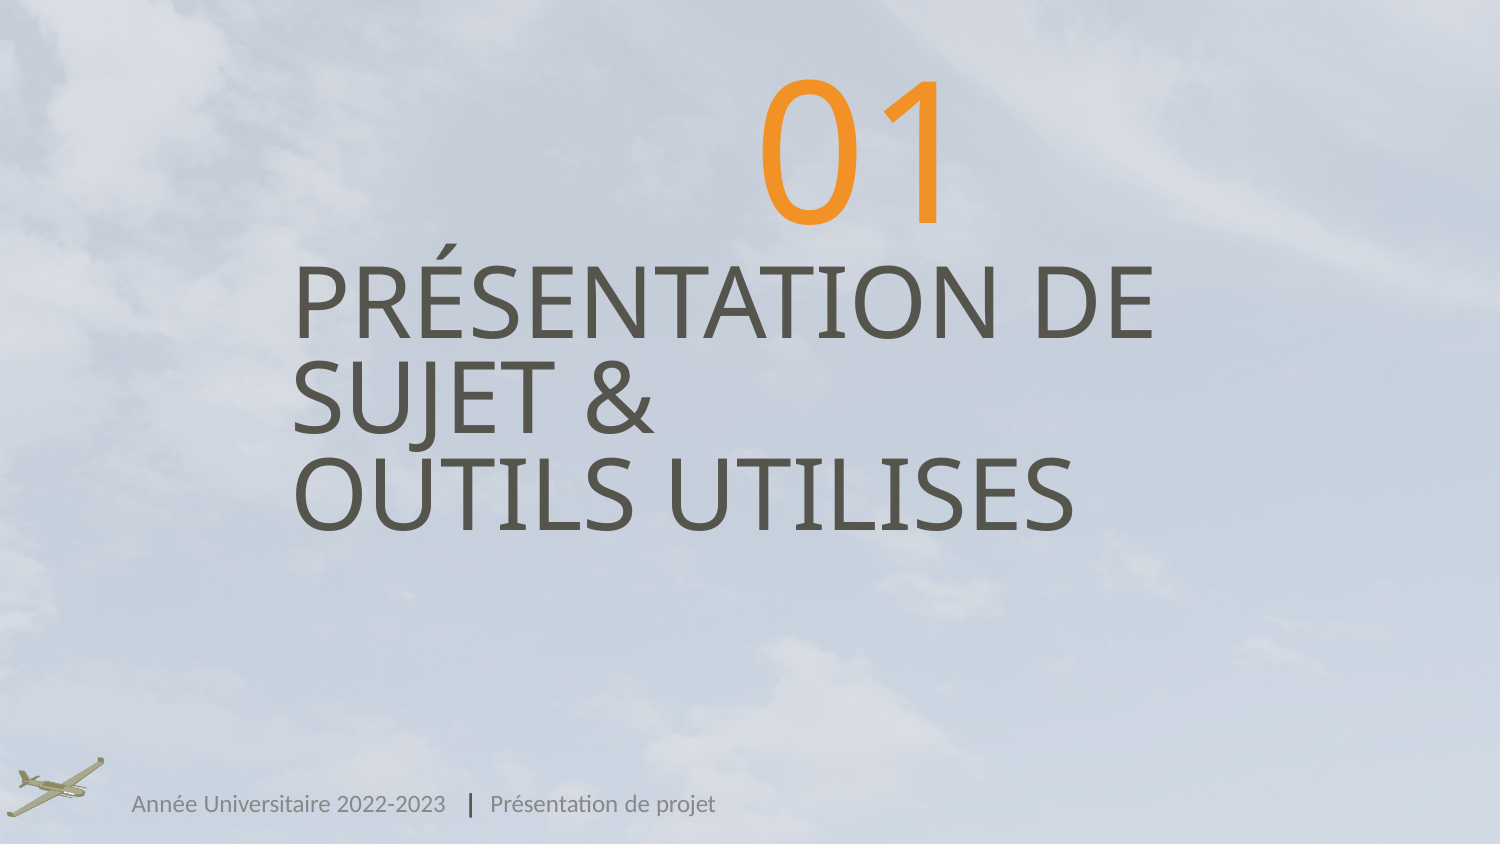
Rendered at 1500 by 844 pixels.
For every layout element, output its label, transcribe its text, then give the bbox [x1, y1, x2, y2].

title 01 PRÉSENTATION DE SUJET & . OUTILS UTILISES [275, 187, 1277, 565]
text_box Année Universitaire 2022-2023 | Présentation de projet [129, 785, 949, 818]
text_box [2, 764, 108, 810]
